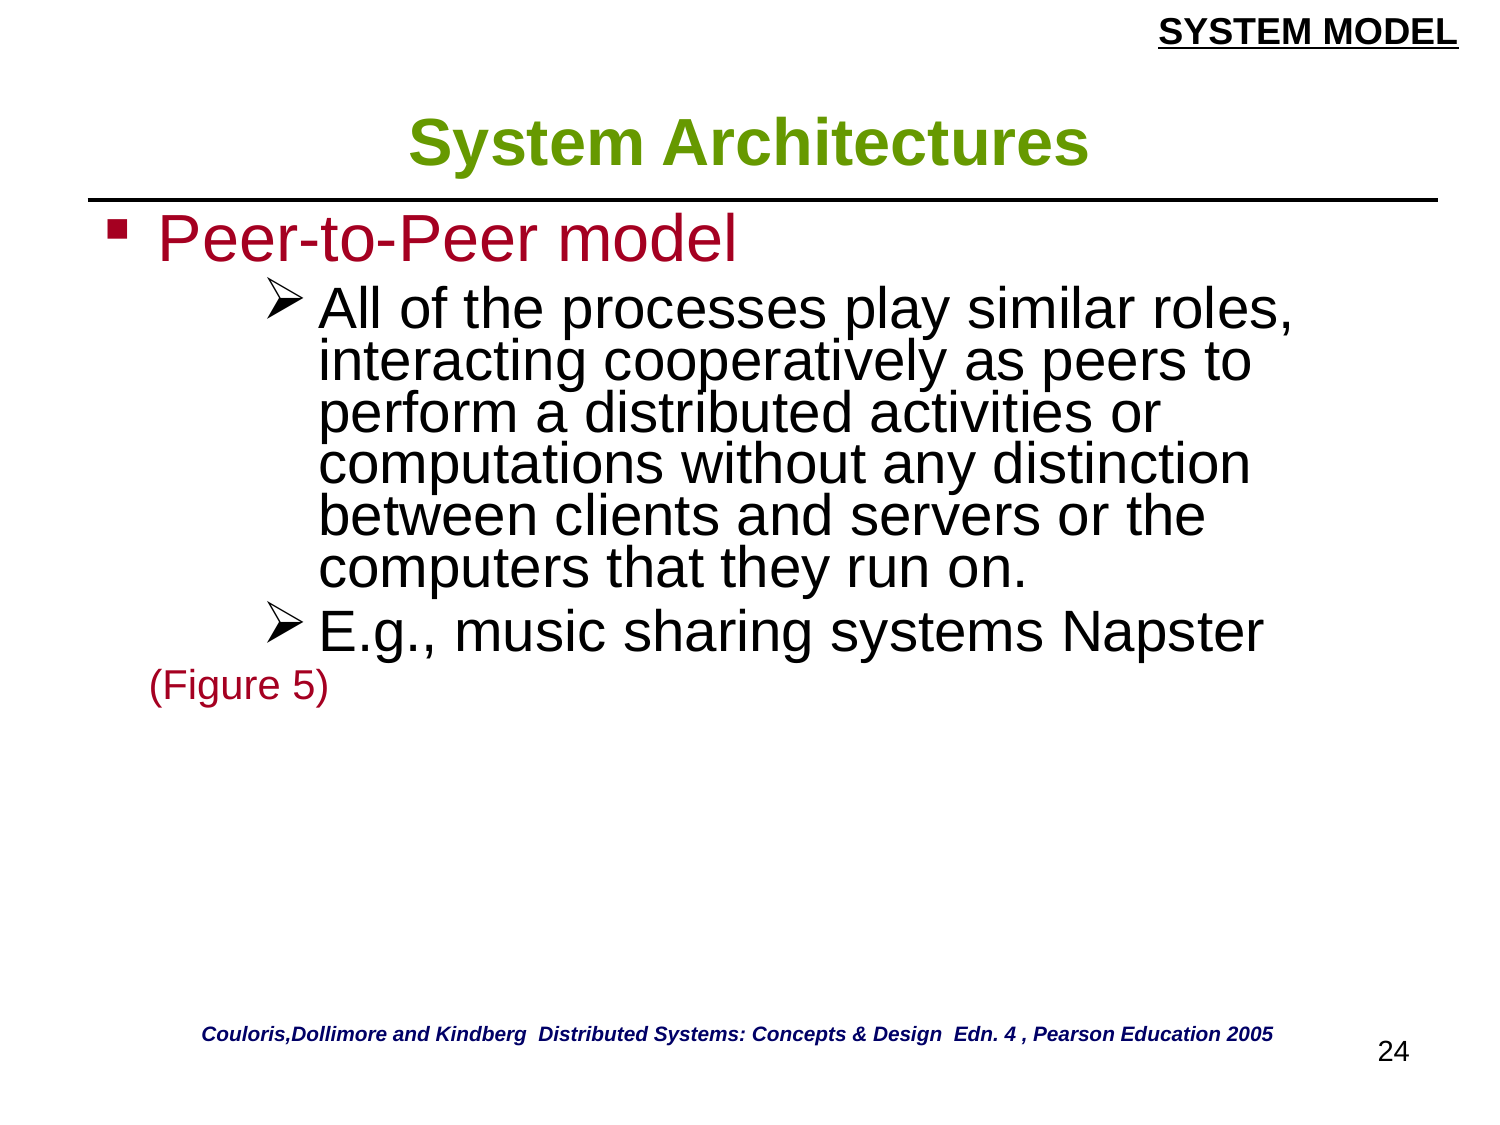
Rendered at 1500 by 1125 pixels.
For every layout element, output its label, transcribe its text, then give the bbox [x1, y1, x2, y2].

title System Architectures [74, 37, 1426, 241]
table_header Peer-to-Peer model All of the processes play similar roles, interacting cooperatively as peers to perform a distributed activities or computations without any distinction between clients and servers or the computers that they run on. E.g., music sharing systems Napster (Figure 5) [88, 202, 1438, 751]
text_box Couloris,Dollimore and Kindberg Distributed Systems: Concepts & Design Edn. 4 , Pearson Education 2005 [99, 1012, 1375, 1090]
text_box SYSTEM MODEL [1143, 0, 1484, 60]
slide_number 24 [1074, 1024, 1426, 1103]
